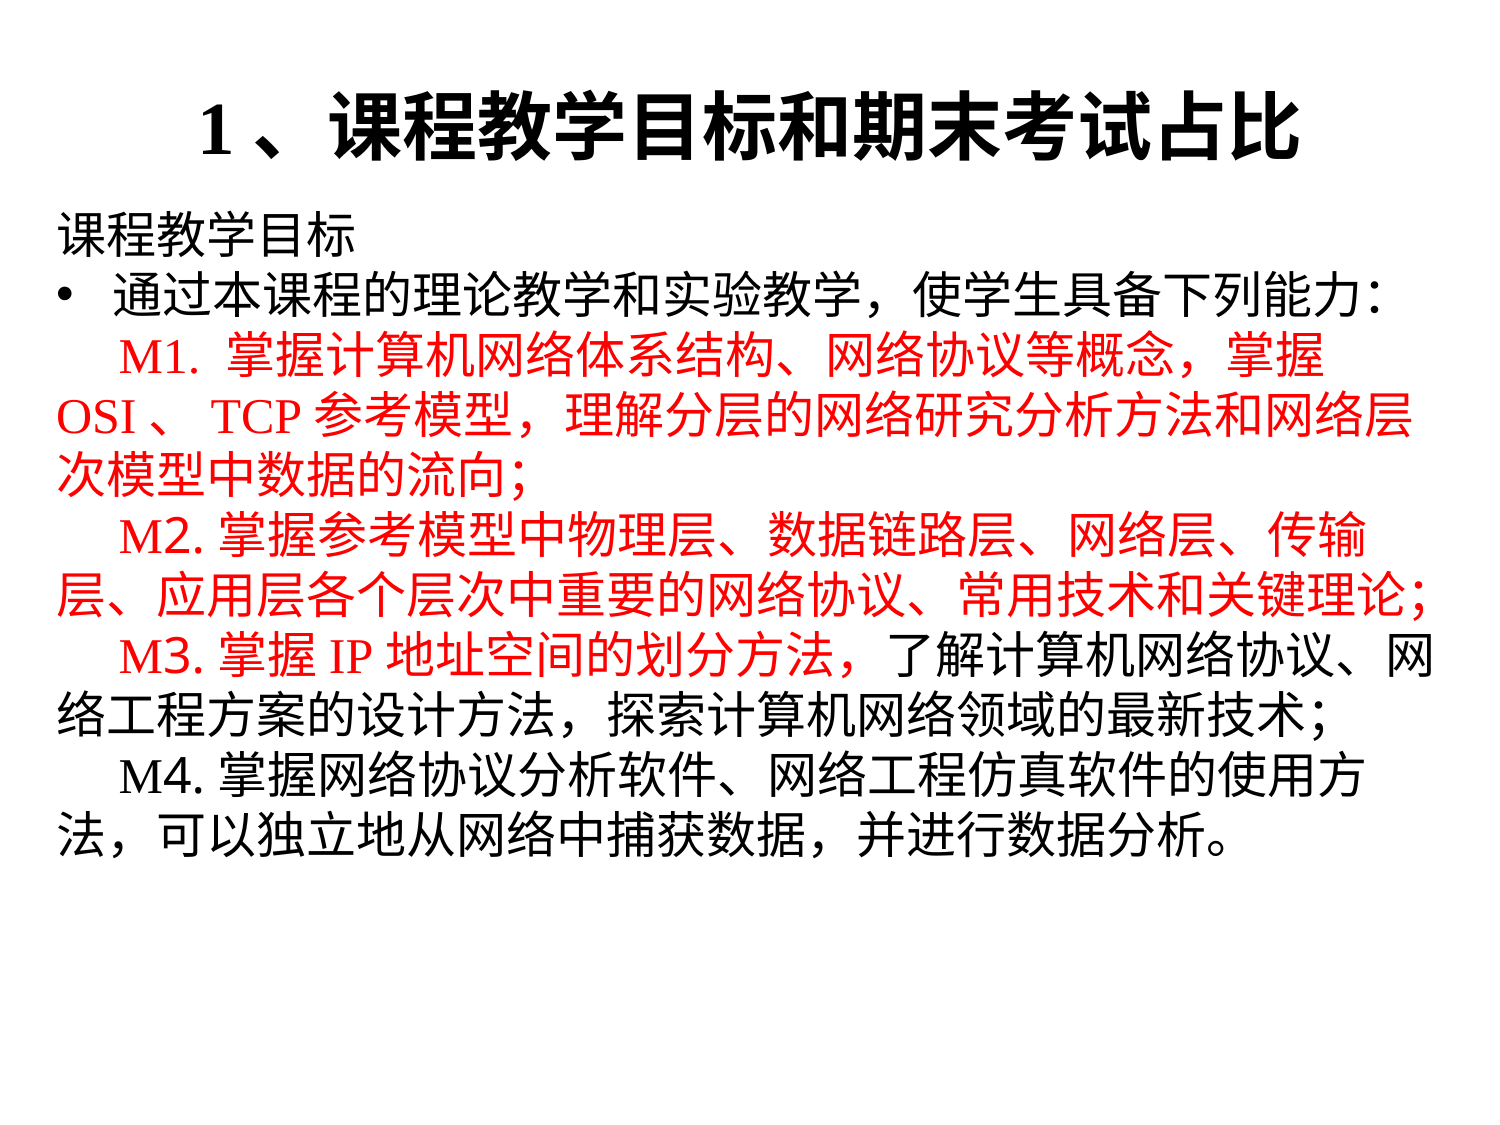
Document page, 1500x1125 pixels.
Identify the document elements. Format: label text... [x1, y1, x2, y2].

text_box 课程教学目标 通过本课程的理论教学和实验教学，使学生具备下列能力： M1. 掌握计算机网络体系结构、网络协议等概念，掌握OSI、TCP参考模型，理解分层的网络研究分析方法和网络层次模型中数据的流向； M2.掌握参考模型中物理层、数据链路层、网络层、传输层、应用层各个层次中重要的网络协议、常用技术和关键理论； M3.掌握IP地址空间的划分方法，了解计算机网络协议、网络工程方案的设计方法，探索计算机网络领域的最新技术； M4.掌握网络协议分析软件、网络工程仿真软件的使用方法，可以独立地从网络中捕获数据，并进行数据分析。 [41, 195, 1476, 1082]
title 1、课程教学目标和期末考试占比 [112, 30, 1388, 195]
